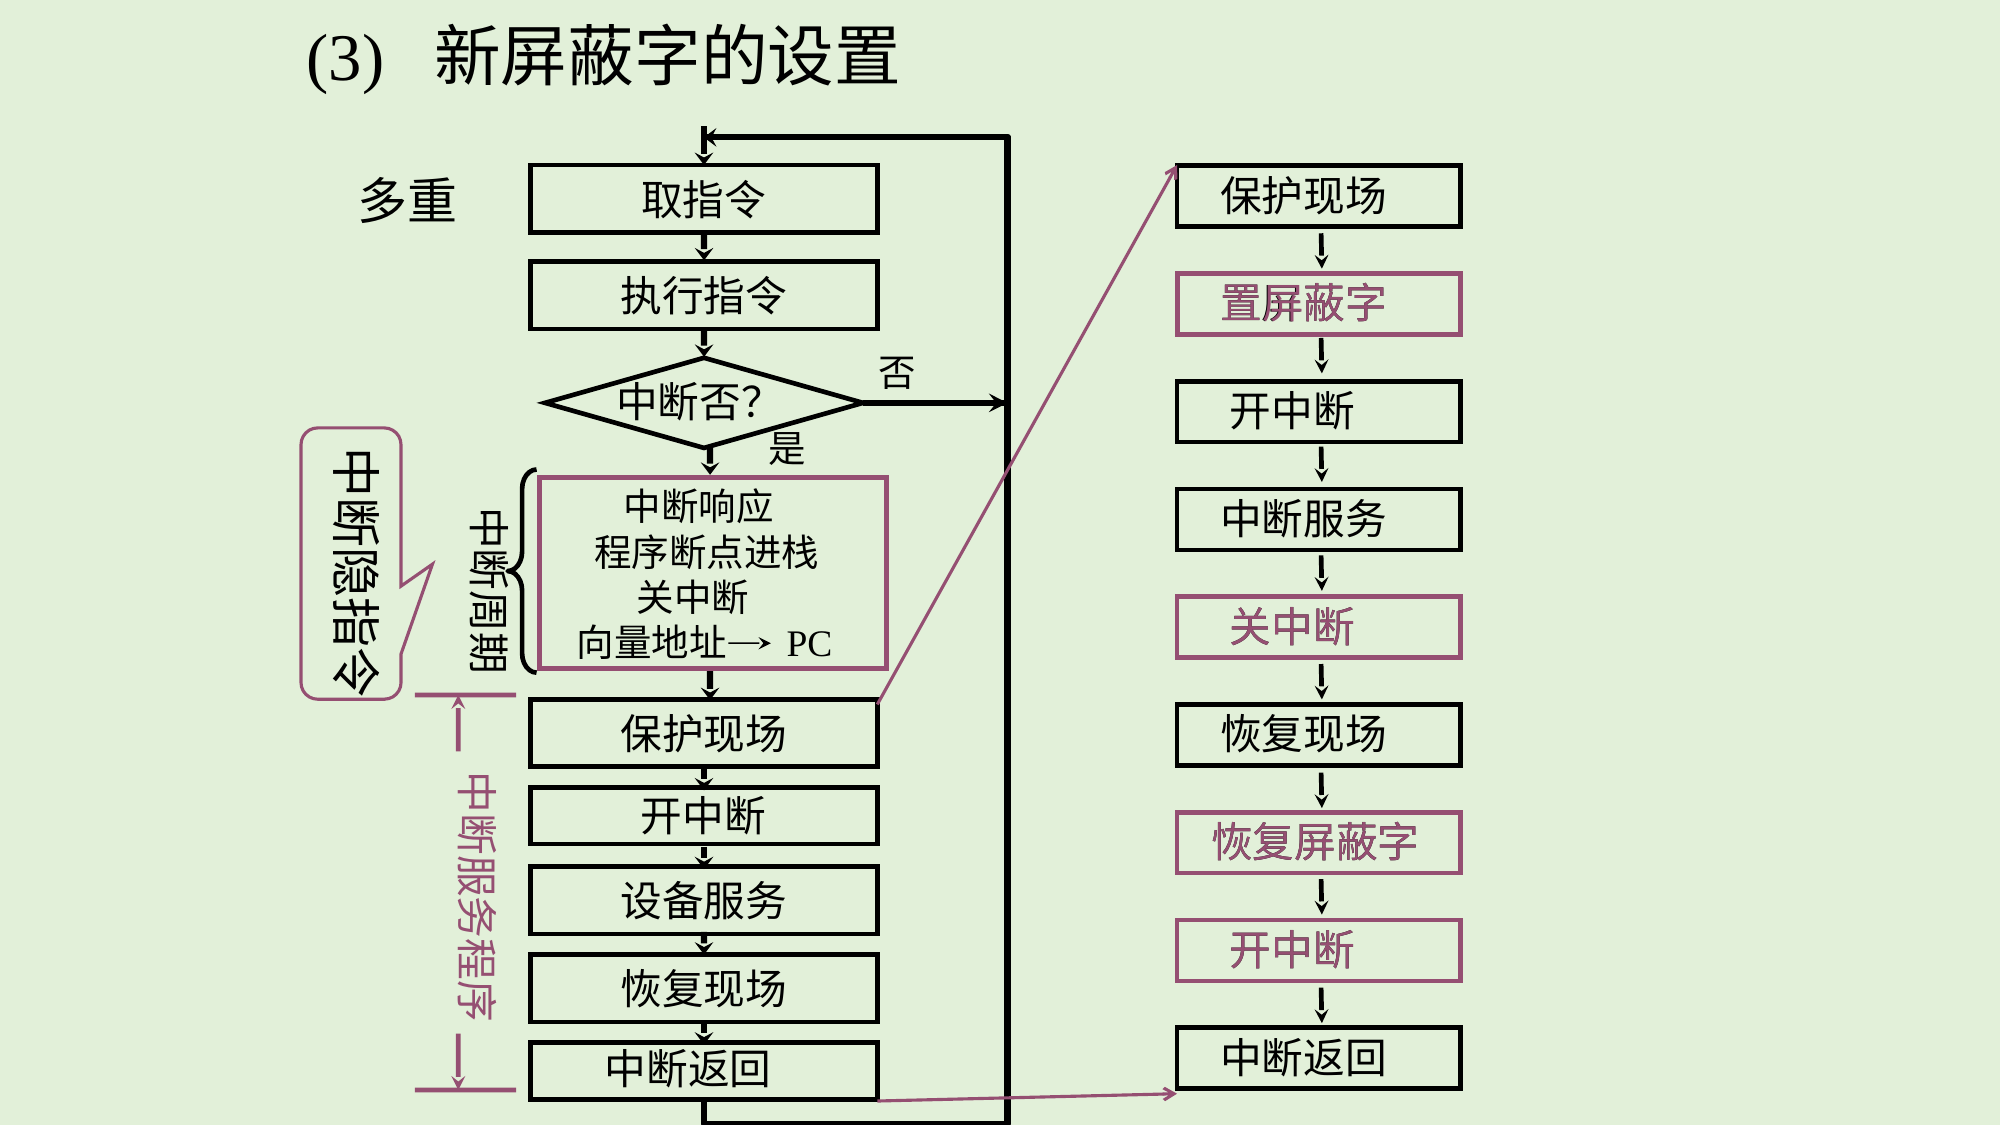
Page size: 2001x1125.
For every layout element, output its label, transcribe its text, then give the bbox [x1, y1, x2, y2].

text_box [300, 126, 1008, 1124]
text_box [1129, 290, 1280, 441]
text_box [877, 1093, 1178, 1101]
text_box (3) 新屏蔽字的设置 [306, 17, 1478, 89]
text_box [877, 165, 1178, 705]
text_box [1176, 165, 1461, 1090]
